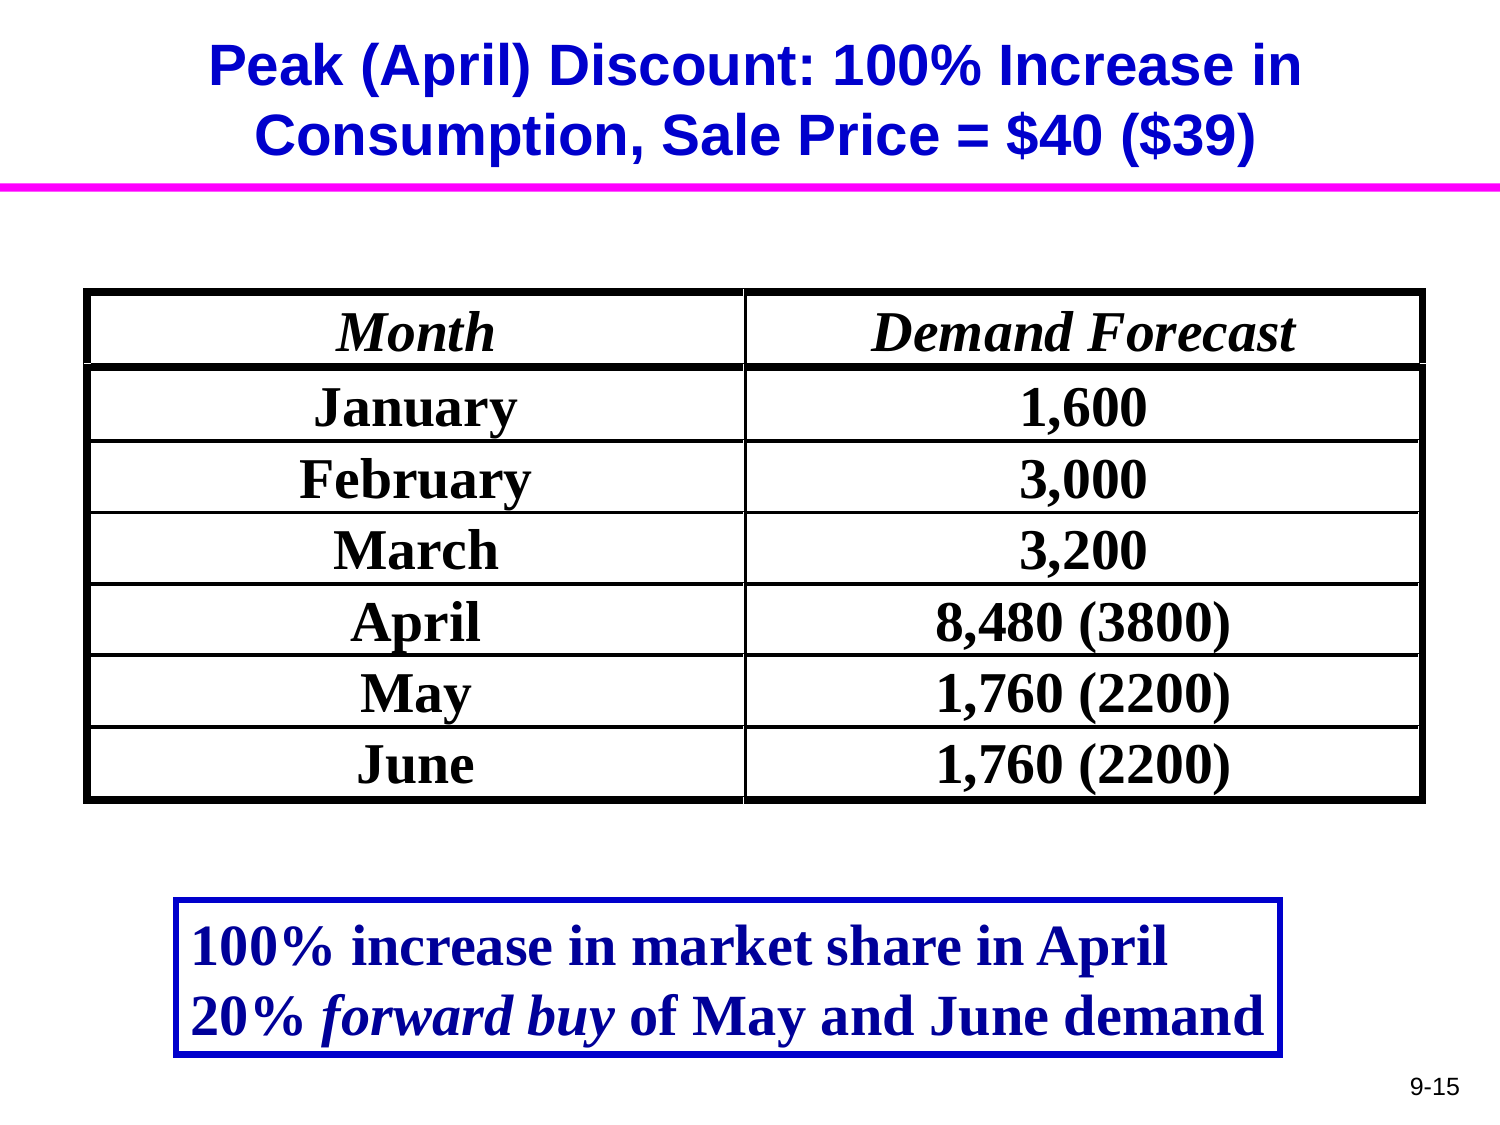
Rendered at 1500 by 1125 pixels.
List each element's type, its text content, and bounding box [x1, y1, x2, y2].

text_box 100% increase in market share in April 20% forward buy of May and June demand [175, 899, 1281, 1055]
slide_number 9-15 [1162, 1062, 1475, 1125]
title Peak (April) Discount: 100% Increase in Consumption, Sale Price = $40 ($39) [37, 43, 1475, 175]
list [30, 288, 1500, 879]
